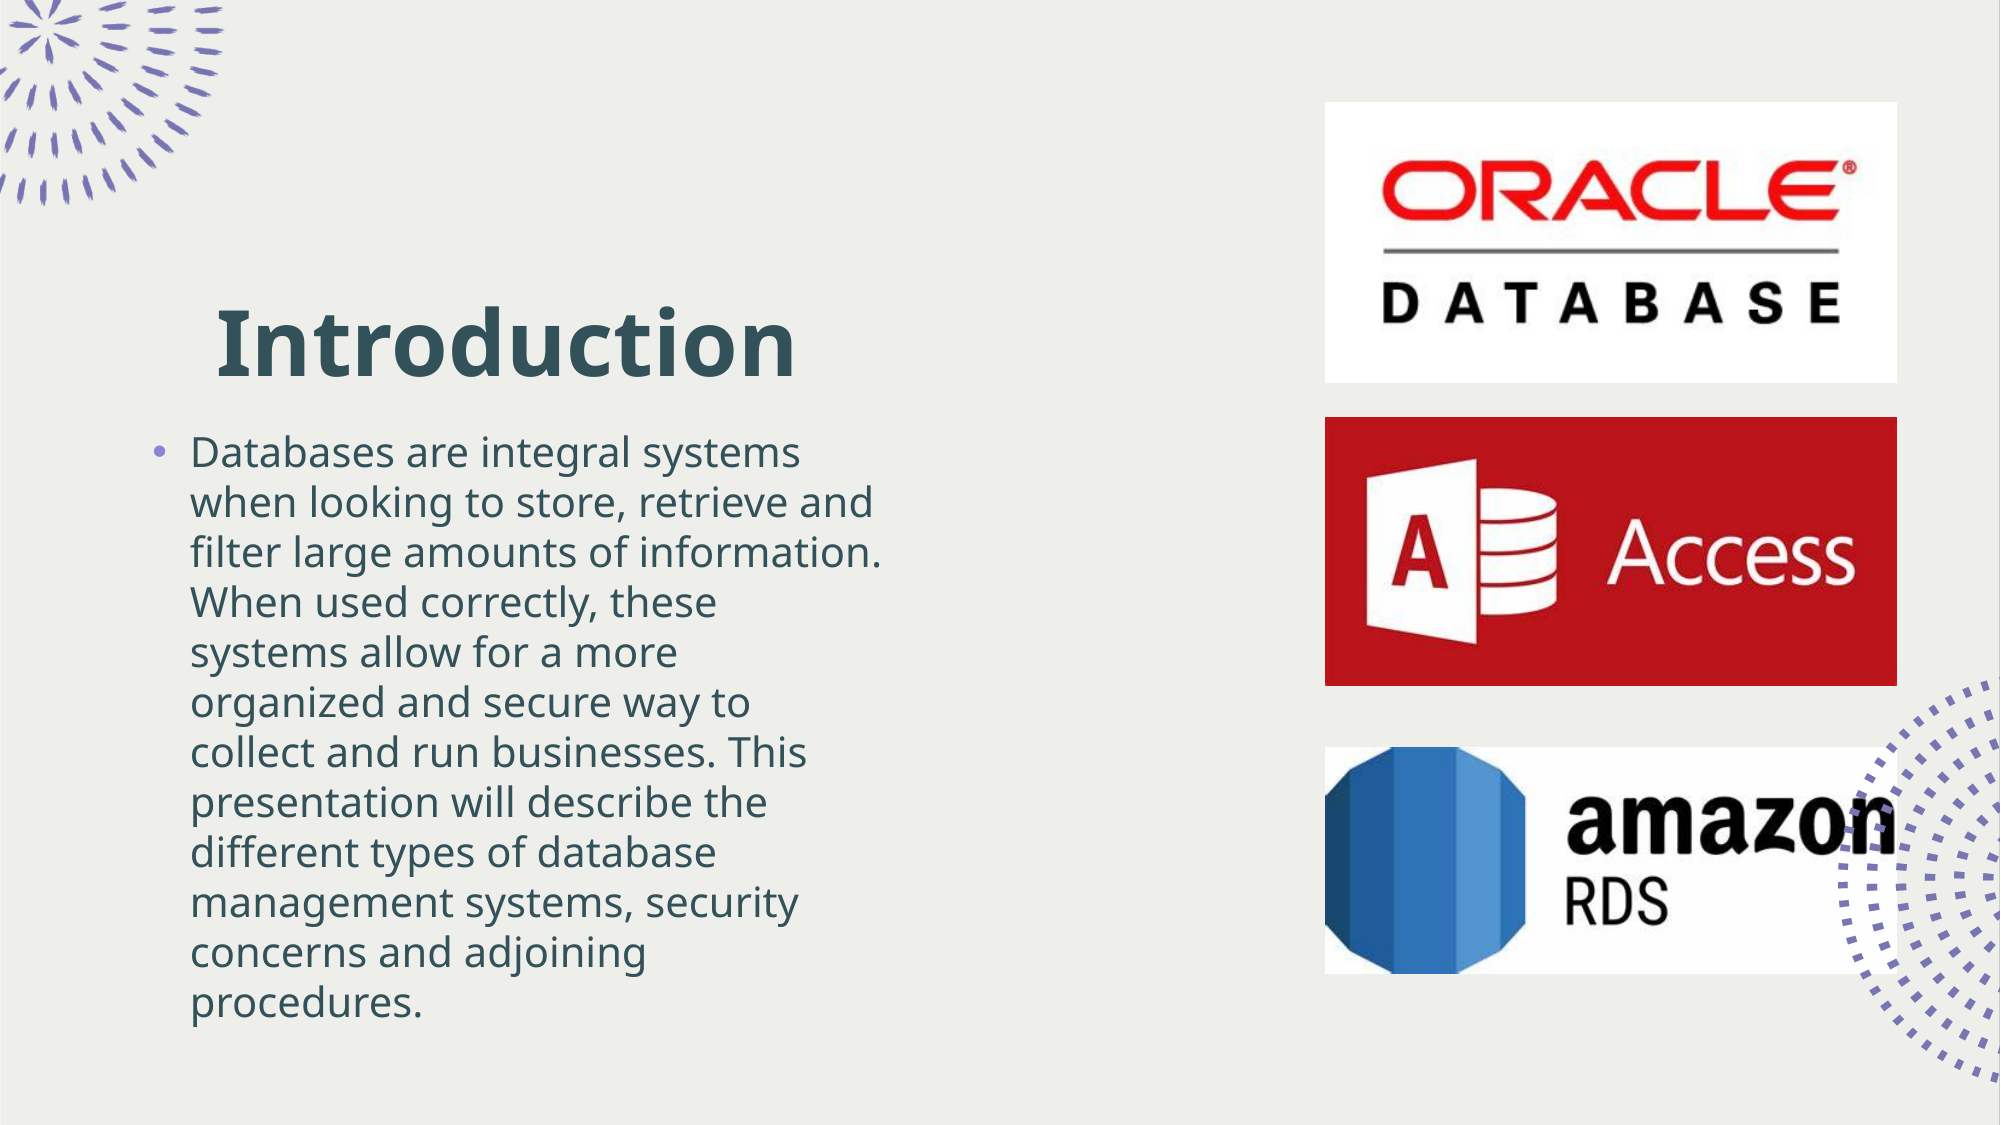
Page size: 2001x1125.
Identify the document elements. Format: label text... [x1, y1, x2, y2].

list Databases are integral systems when looking to store, retrieve and filter large amounts of information. When used correctly, these systems allow for a more organized and secure way to collect and run businesses. This presentation will describe the different types of database management systems, security concerns and adjoining procedures. [137, 418, 898, 798]
picture [5, 0, 219, 213]
title Introduction [201, 150, 1127, 530]
picture [1324, 102, 1897, 383]
picture [1324, 417, 2000, 1089]
text_box [0, 0, 2000, 1125]
